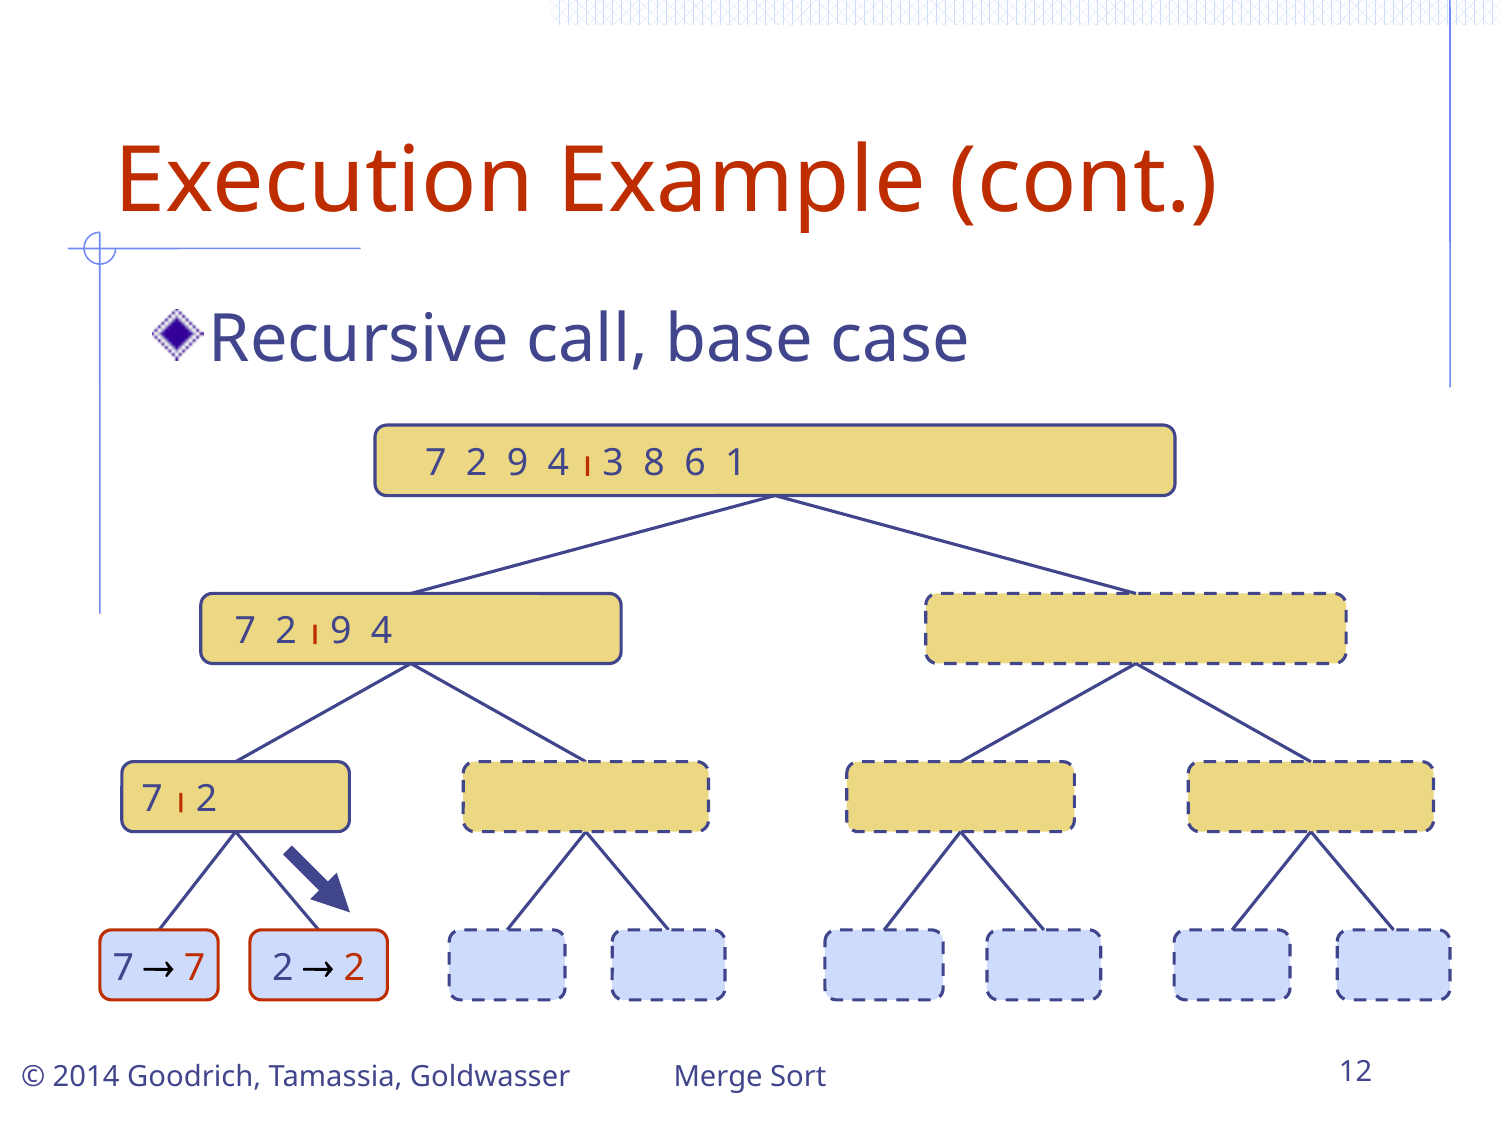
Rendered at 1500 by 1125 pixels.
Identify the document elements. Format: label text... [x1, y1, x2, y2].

text_box [323, 885, 350, 913]
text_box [506, 833, 583, 929]
text_box 8  8 [986, 929, 1101, 1000]
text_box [410, 664, 587, 761]
text_box 7  2  2 7 [121, 761, 350, 832]
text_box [410, 496, 773, 593]
text_box 9 4  4 9 [463, 761, 709, 832]
text_box 6 1  1 6 [1188, 761, 1434, 832]
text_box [1310, 833, 1394, 929]
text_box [883, 833, 958, 929]
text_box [960, 833, 1045, 929]
text_box 3  3 [824, 929, 944, 1000]
text_box 7 2 9 4  3 8 6 1  1 2 3 4 6 7 8 9 [375, 425, 1176, 496]
title Execution Example (cont.) [99, 50, 1375, 238]
text_box 3 8 6 1  1 3 8 6 [925, 593, 1347, 664]
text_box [585, 833, 669, 929]
text_box 9  9 [449, 929, 566, 1000]
text_box 1  1 [1337, 929, 1450, 1000]
text_box 6  6 [1174, 929, 1291, 1000]
text_box 7 2  9 4  2 4 7 9 [200, 593, 622, 664]
list Recursive call, base case [137, 287, 1413, 400]
text_box 7  7 [99, 929, 219, 1000]
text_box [158, 833, 233, 929]
footer Merge Sort [512, 1024, 988, 1101]
text_box 3 8  3 8 [846, 761, 1075, 832]
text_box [235, 833, 319, 929]
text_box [1135, 664, 1312, 761]
text_box 2  2 [249, 929, 388, 1000]
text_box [774, 496, 1137, 593]
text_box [235, 664, 409, 761]
picture [152, 309, 204, 361]
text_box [1231, 833, 1308, 929]
slide_number 12 [1074, 1024, 1388, 1101]
text_box 4  4 [612, 929, 725, 1000]
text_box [960, 664, 1134, 761]
